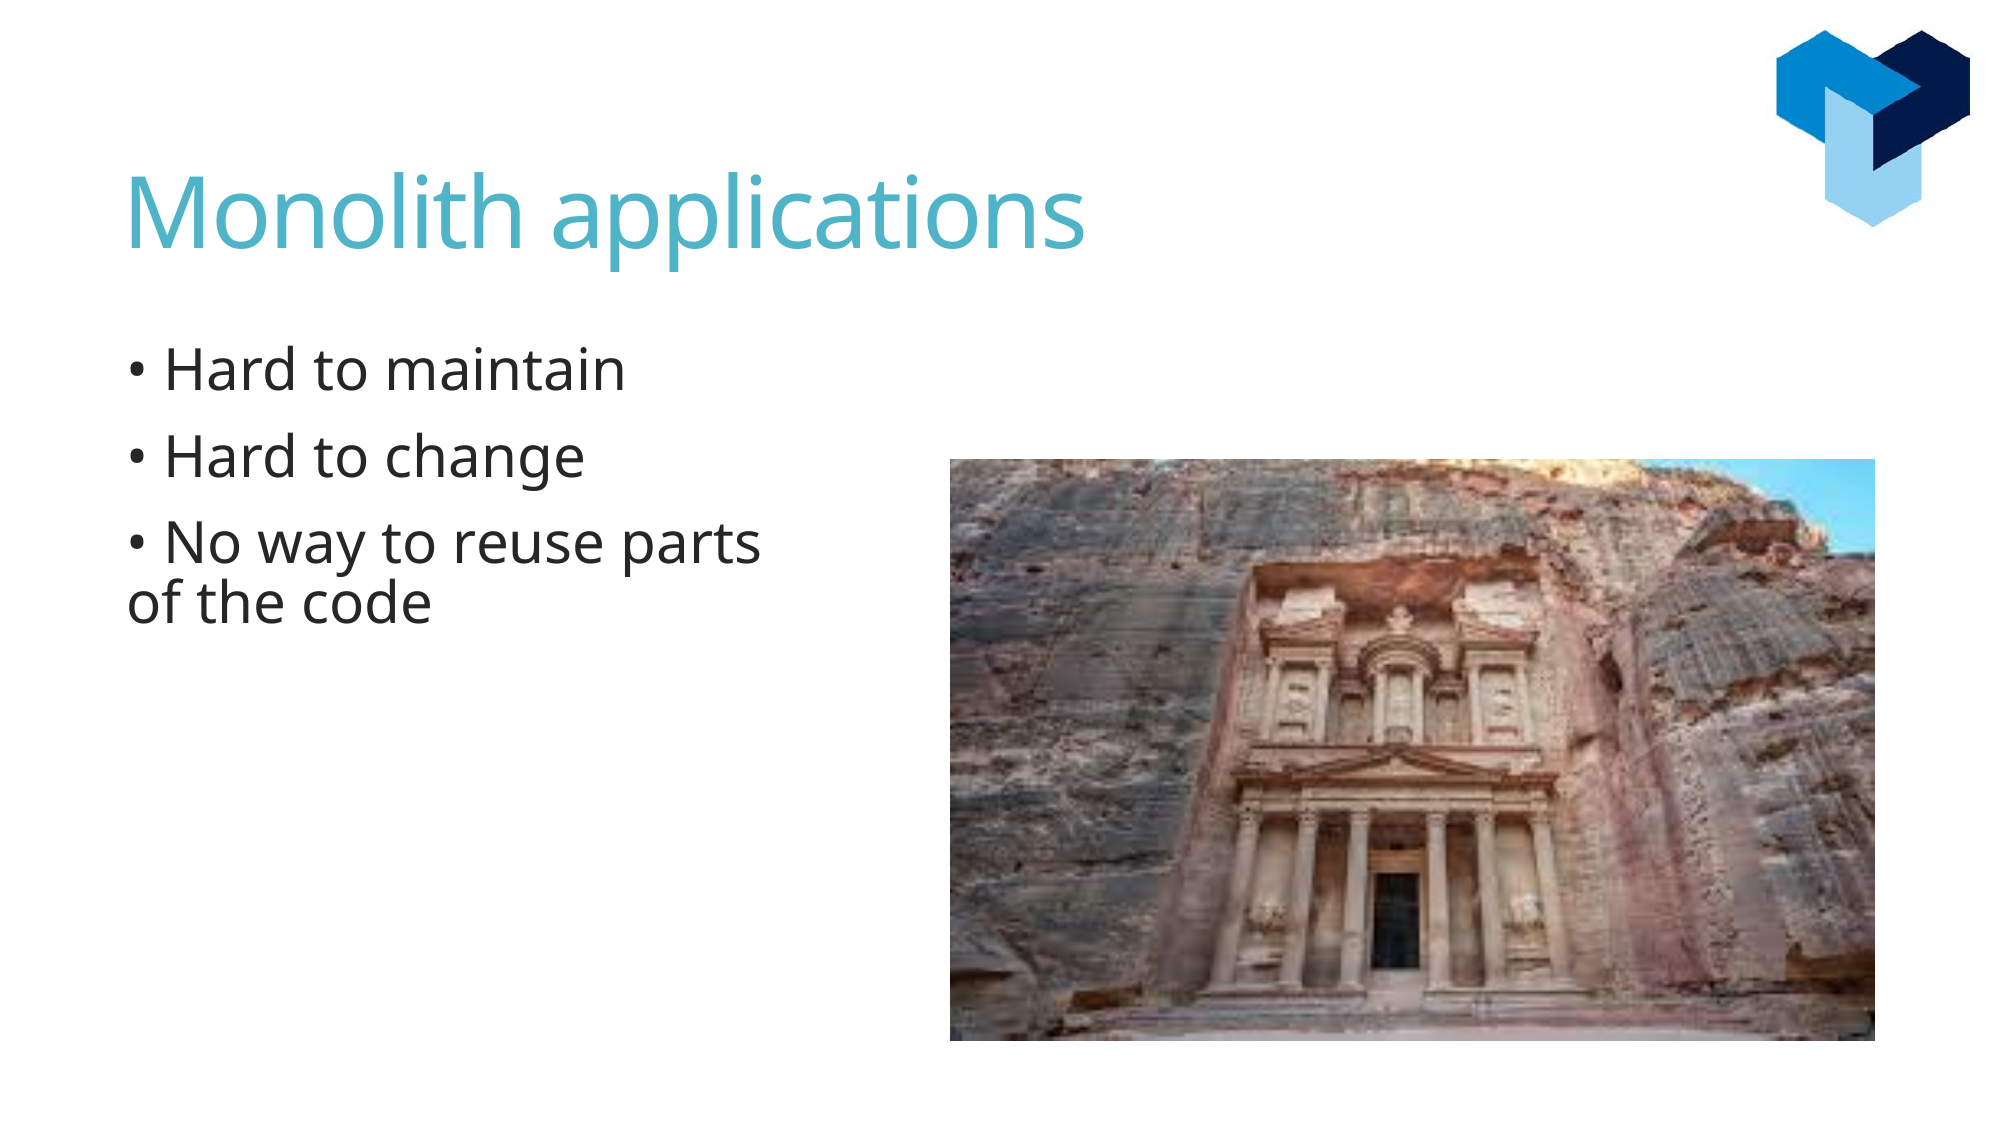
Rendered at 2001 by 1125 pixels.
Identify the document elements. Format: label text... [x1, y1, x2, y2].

picture [1750, 0, 2000, 246]
title Monolith applications [107, 81, 1875, 354]
picture [949, 459, 1876, 1042]
list • Hard to maintain • Hard to change • No way to reuse parts of the code [111, 335, 819, 954]
